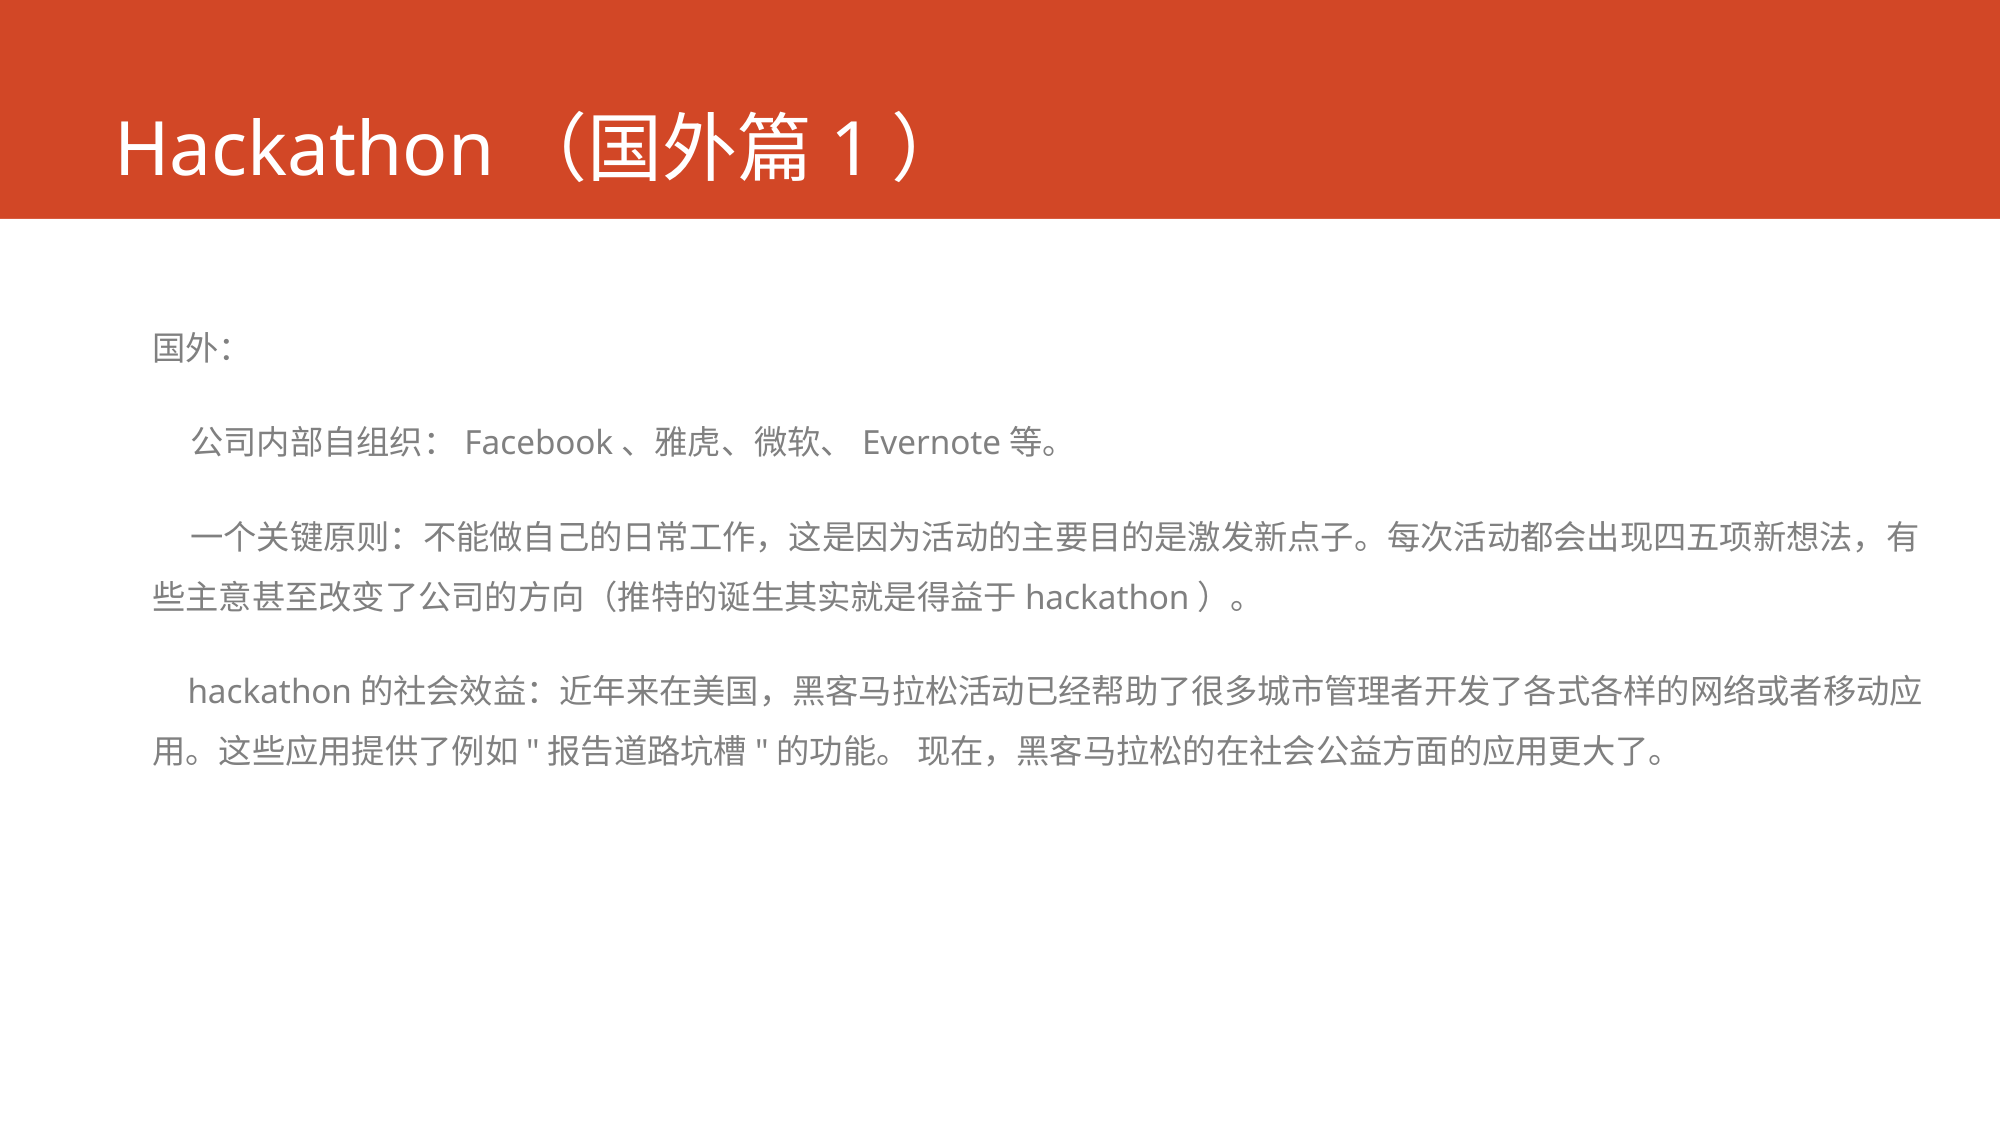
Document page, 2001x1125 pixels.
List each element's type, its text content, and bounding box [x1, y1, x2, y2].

list 国外： 公司内部自组织：Facebook、雅虎、微软、Evernote等。 一个关键原则：不能做自己的日常工作，这是因为活动的主要目的是激发新点子。每次活动都会出现四五项新想法，有些主意甚至改变了公司的方向（推特的诞生其实就是得益于hackathon）。 hackathon的社会效益：近年来在美国，黑客马拉松活动已经帮助了很多城市管理者开发了各式各样的网络或者移动应用。这些应用提供了例如"报告道路坑槽"的功能。 现在，黑客马拉松的在社会公益方面的应用更大了。 [137, 299, 1948, 1014]
title Hackathon（国外篇1） [99, 0, 1863, 199]
